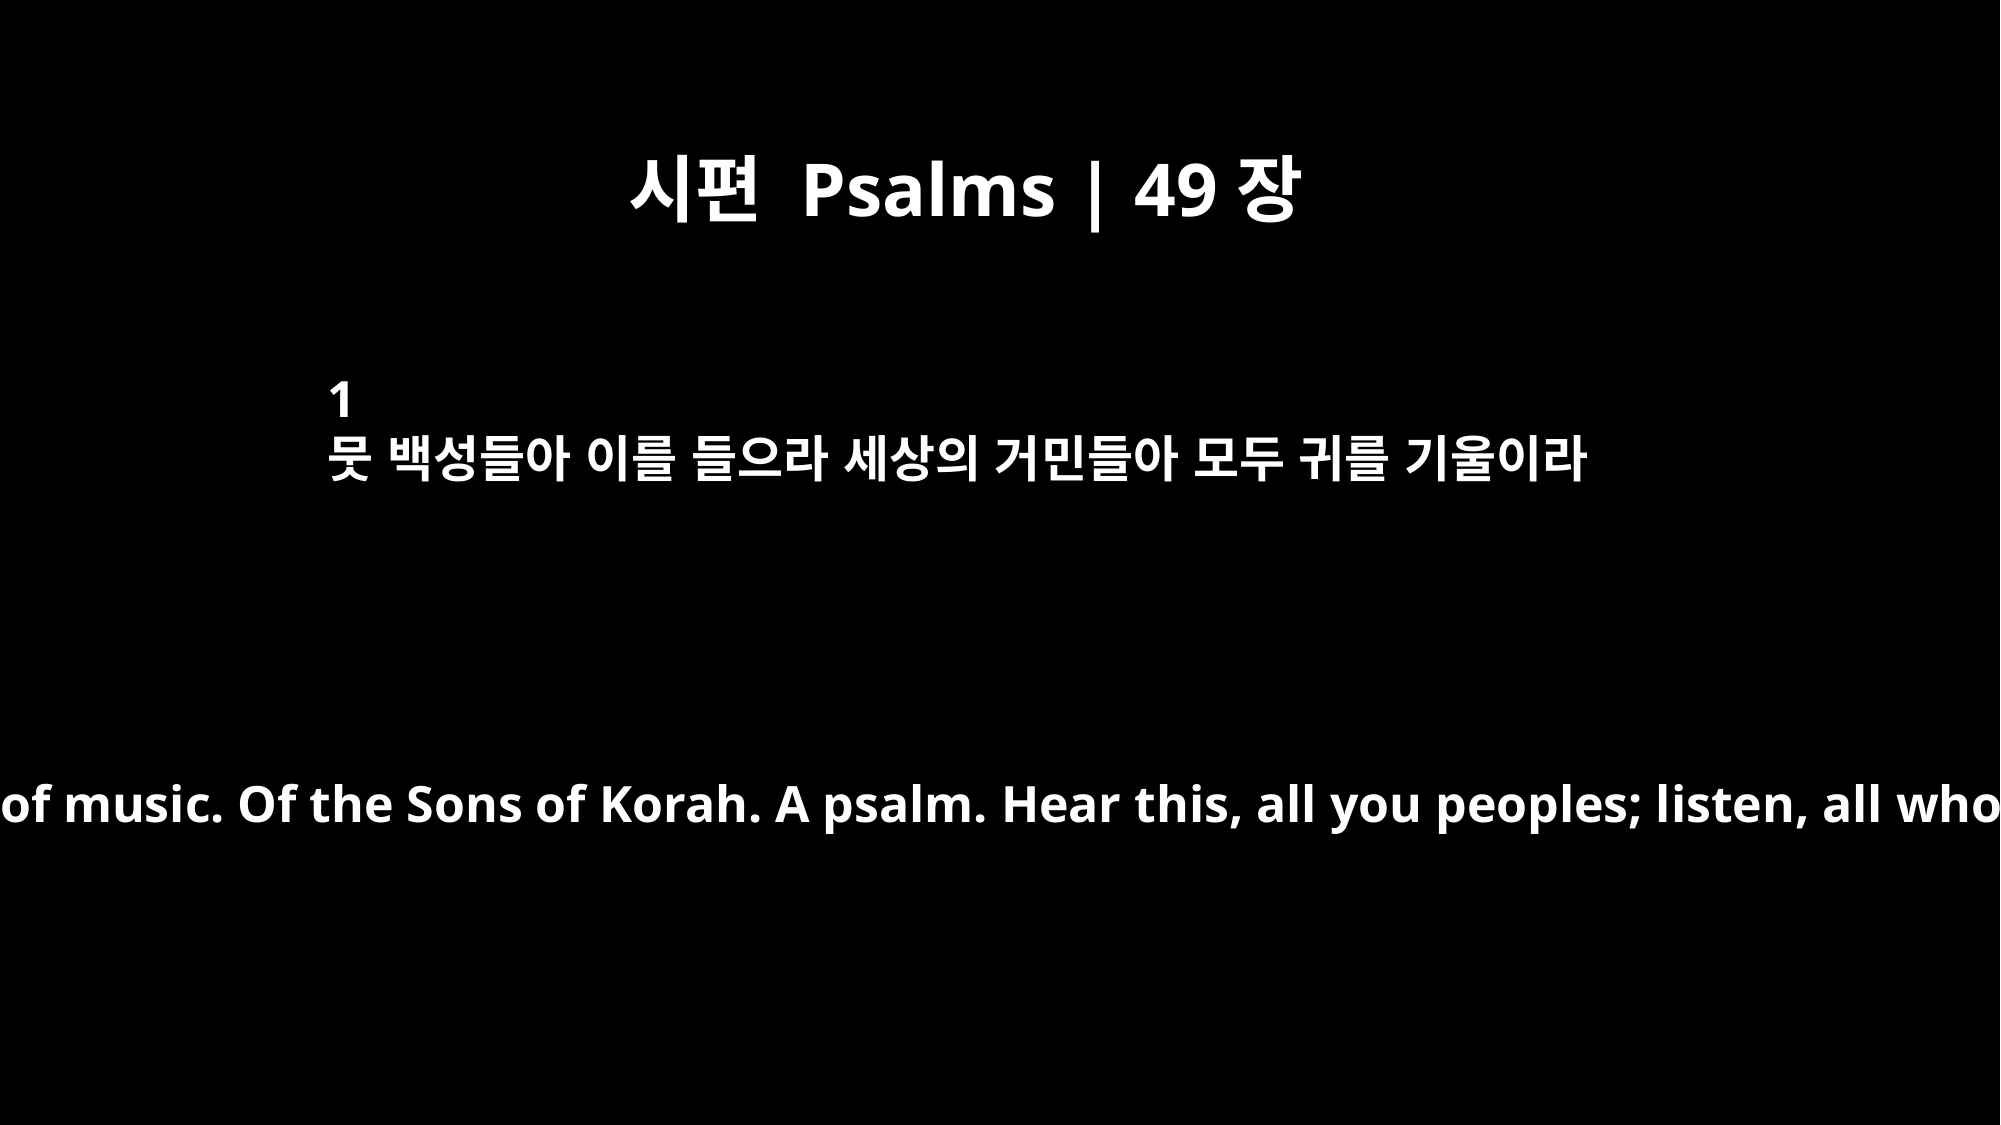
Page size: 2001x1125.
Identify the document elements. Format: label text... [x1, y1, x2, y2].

text_box 시편 Psalms | 49장 [613, 136, 1319, 239]
text_box 1 뭇 백성들아 이를 들으라 세상의 거민들아 모두 귀를 기울이라 [312, 359, 1605, 495]
text_box Psalm 49 For the director of music. Of the Sons of Korah. A psalm. Hear this, all you peoples; listen, all who live in this world, [0, 764, 2000, 840]
